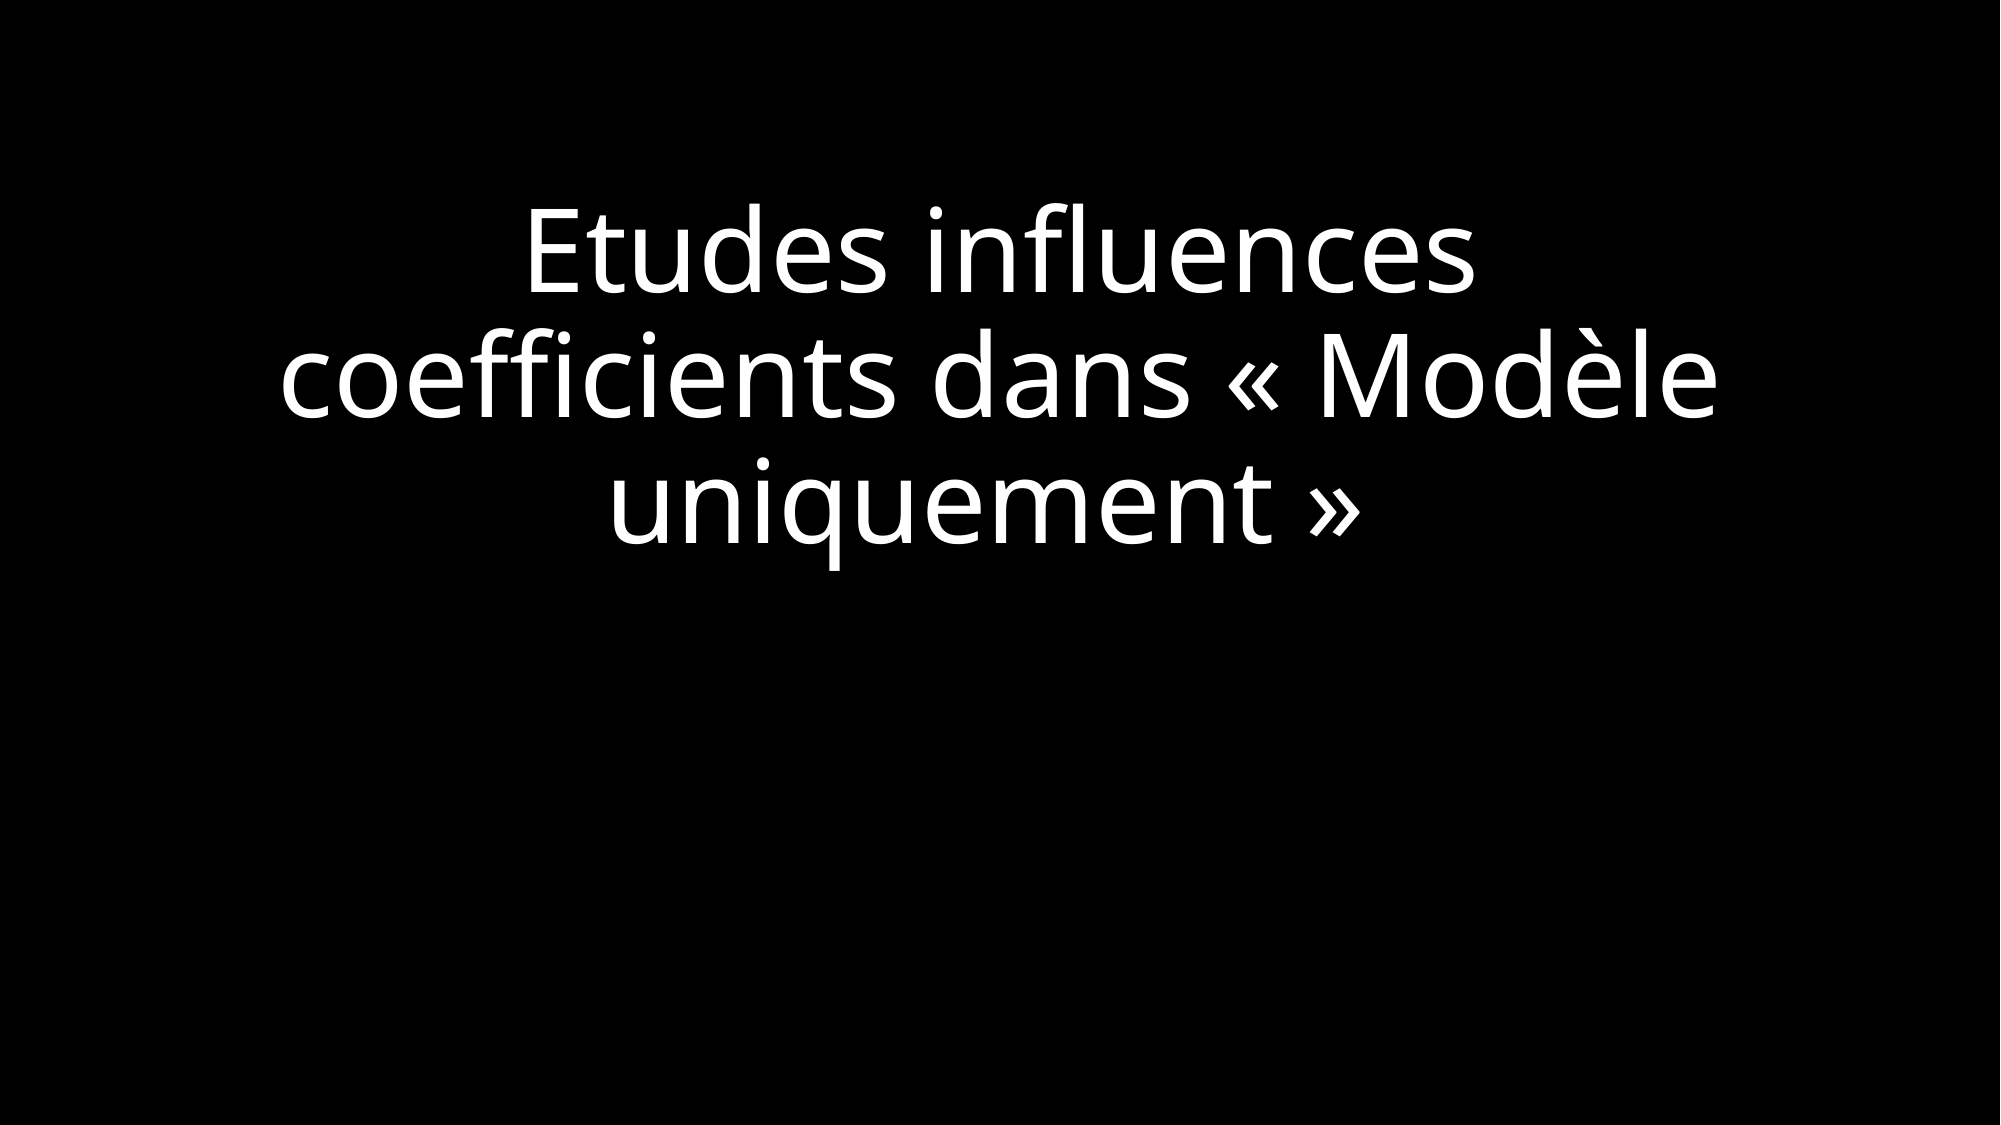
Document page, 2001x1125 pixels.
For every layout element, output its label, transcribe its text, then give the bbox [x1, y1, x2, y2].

title Etudes influences coefficients dans « Modèle uniquement » [249, 184, 1750, 576]
